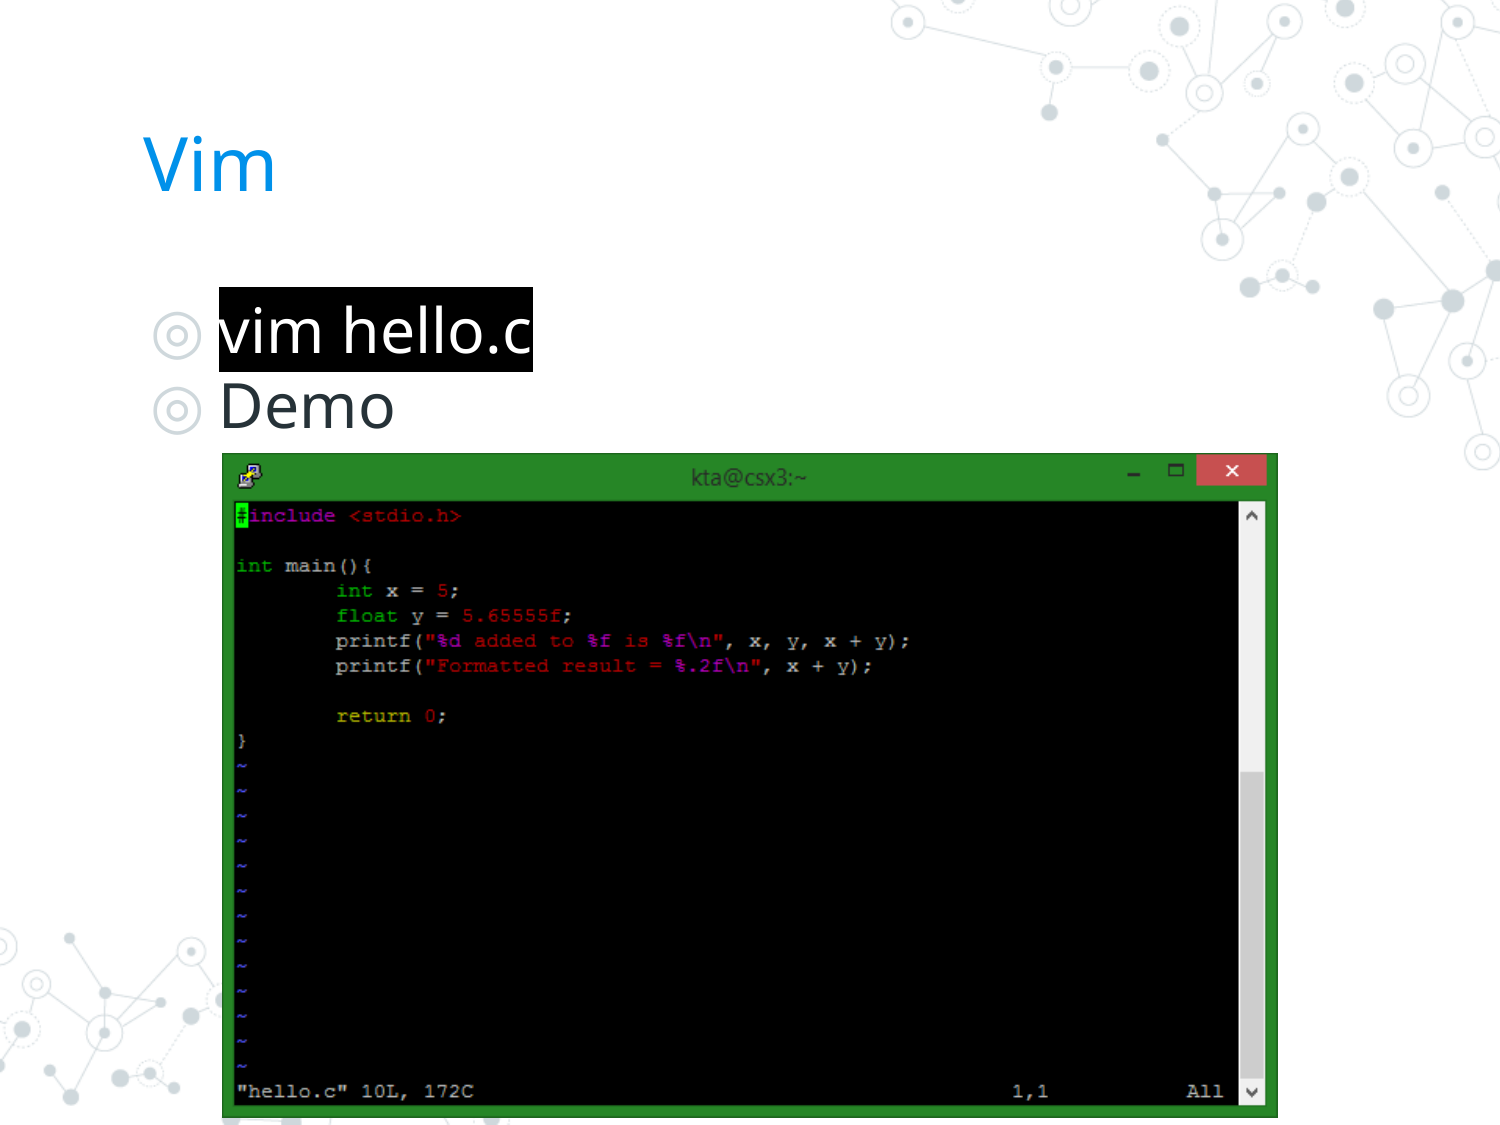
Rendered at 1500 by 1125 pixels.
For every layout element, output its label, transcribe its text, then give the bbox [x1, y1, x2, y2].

picture [0, 0, 1500, 1125]
list vim hello.c Demo [128, 275, 1372, 1058]
title Vim [128, 67, 1372, 222]
